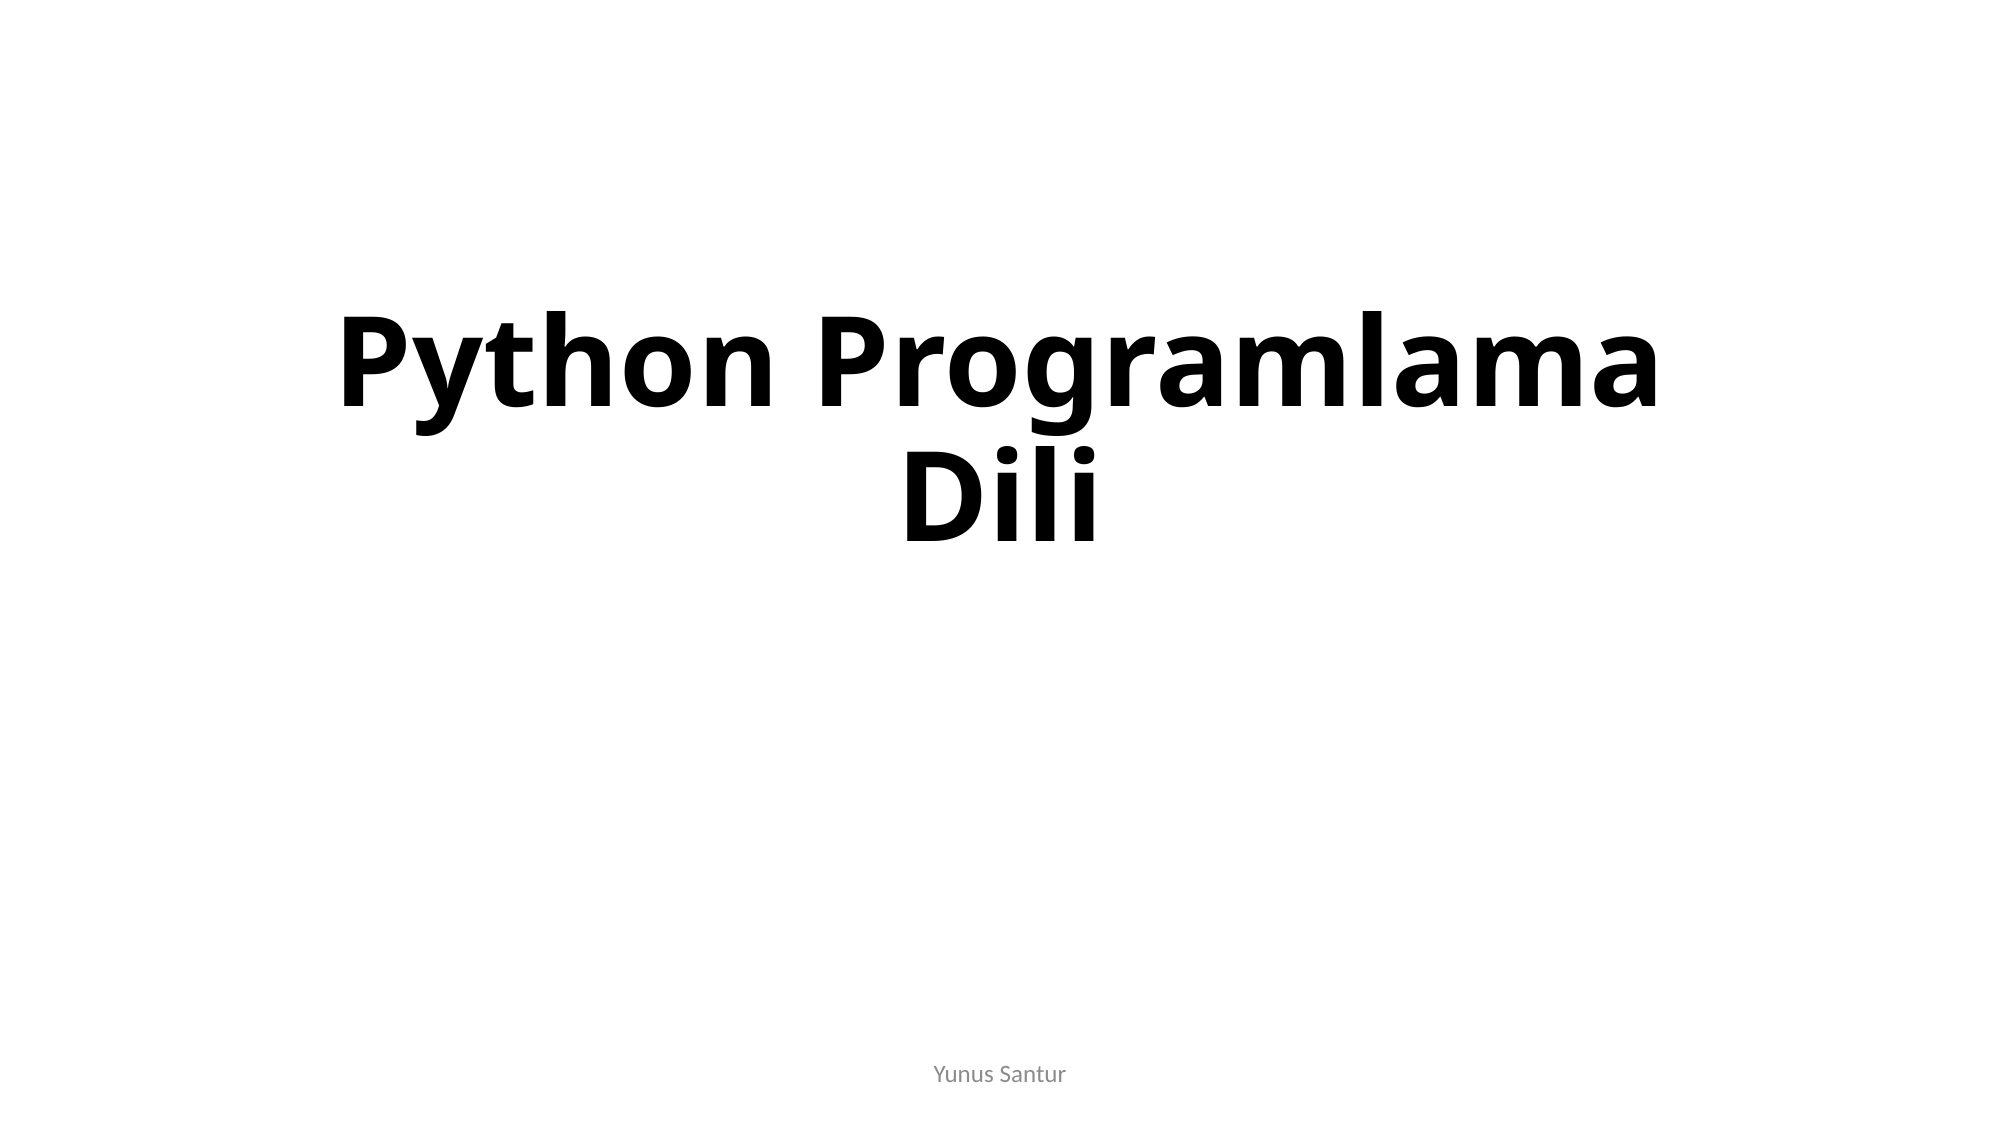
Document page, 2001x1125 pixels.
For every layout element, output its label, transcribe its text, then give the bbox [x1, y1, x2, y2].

title Python Programlama Dili [249, 184, 1750, 576]
footer Yunus Santur [662, 1042, 1338, 1103]
